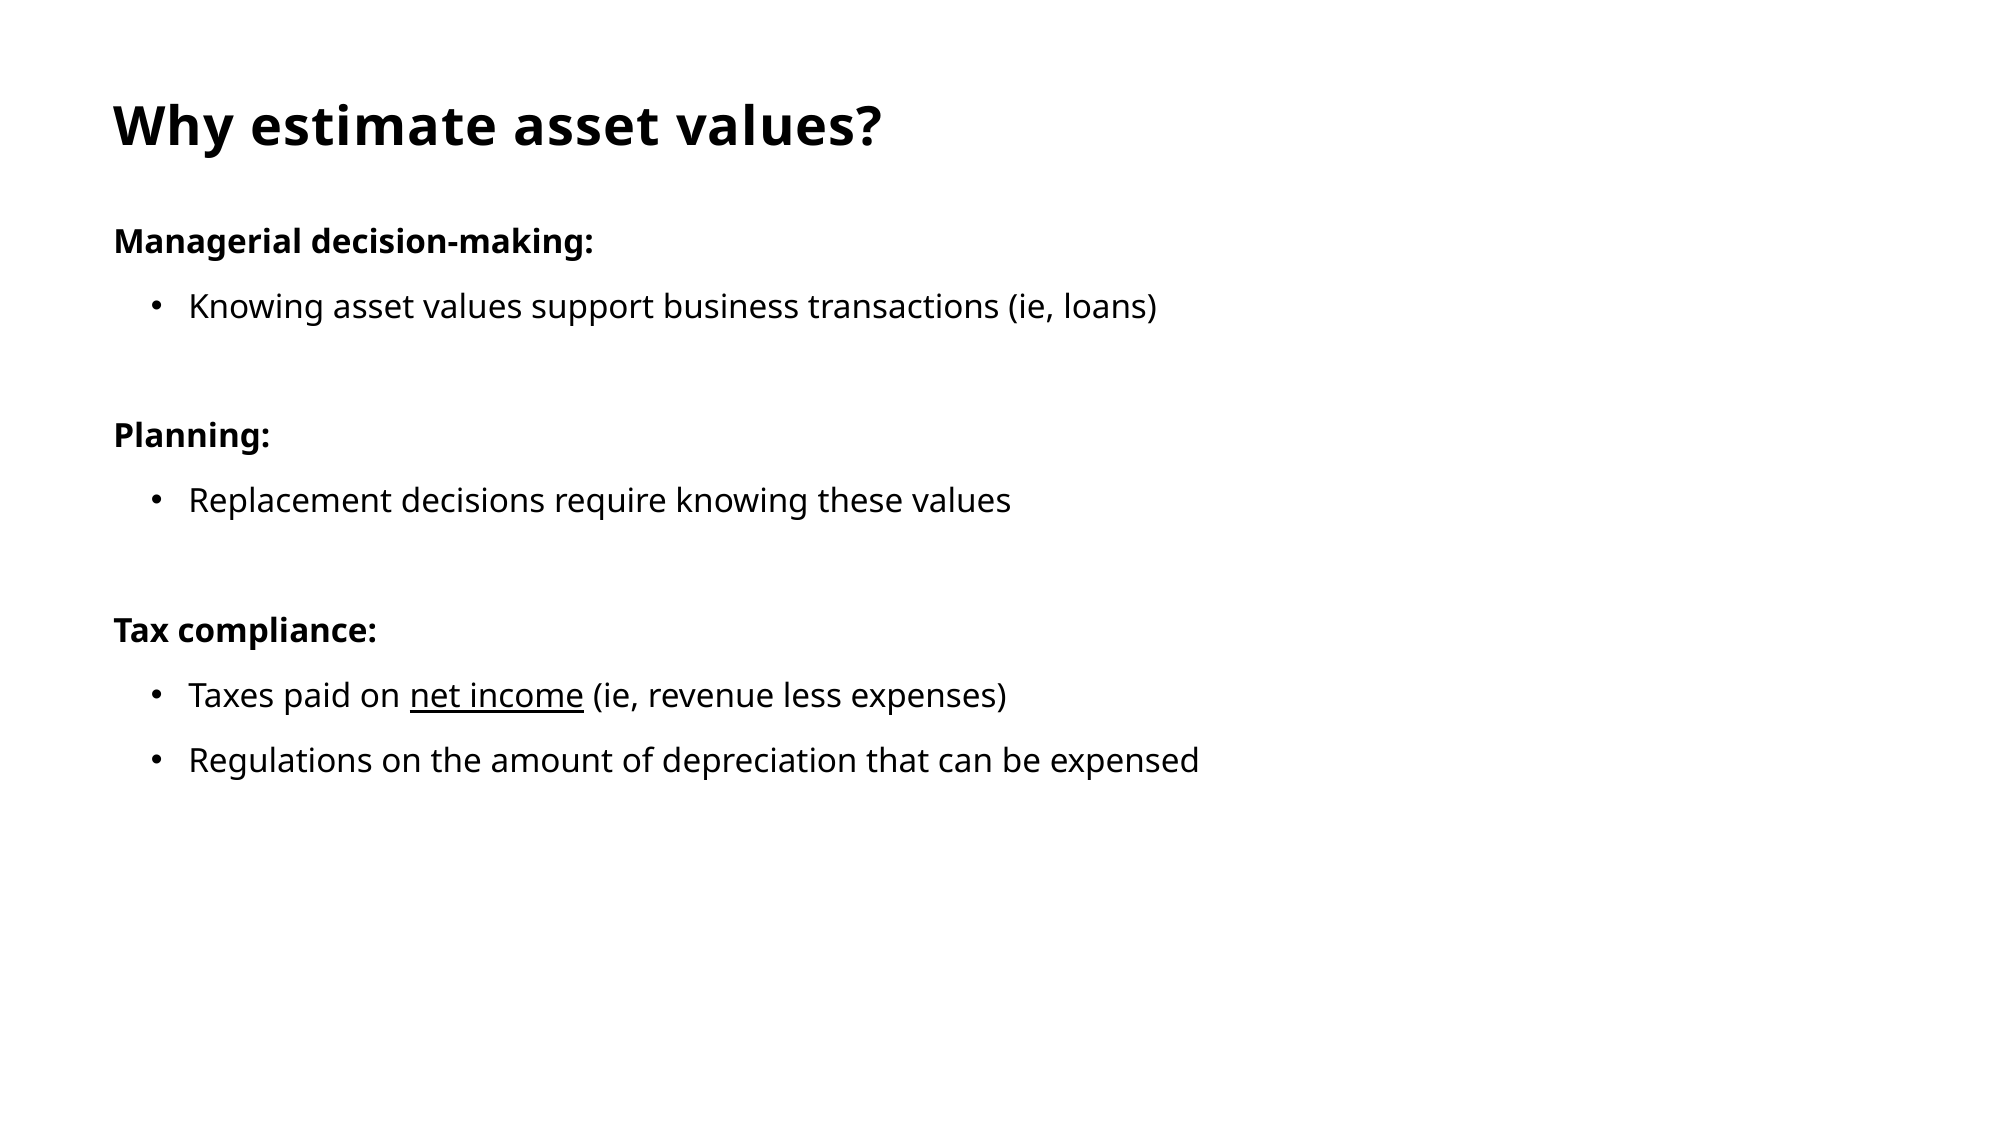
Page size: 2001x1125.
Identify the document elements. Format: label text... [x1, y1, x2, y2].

title Why estimate asset values? [98, 91, 1886, 195]
list Managerial decision-making: Knowing asset values support business transactions (ie, loans) Planning: Replacement decisions require knowing these values Tax compliance: Taxes paid on net income (ie, revenue less expenses) Regulations on the amount of depreciation that can be expensed [98, 212, 1886, 1013]
